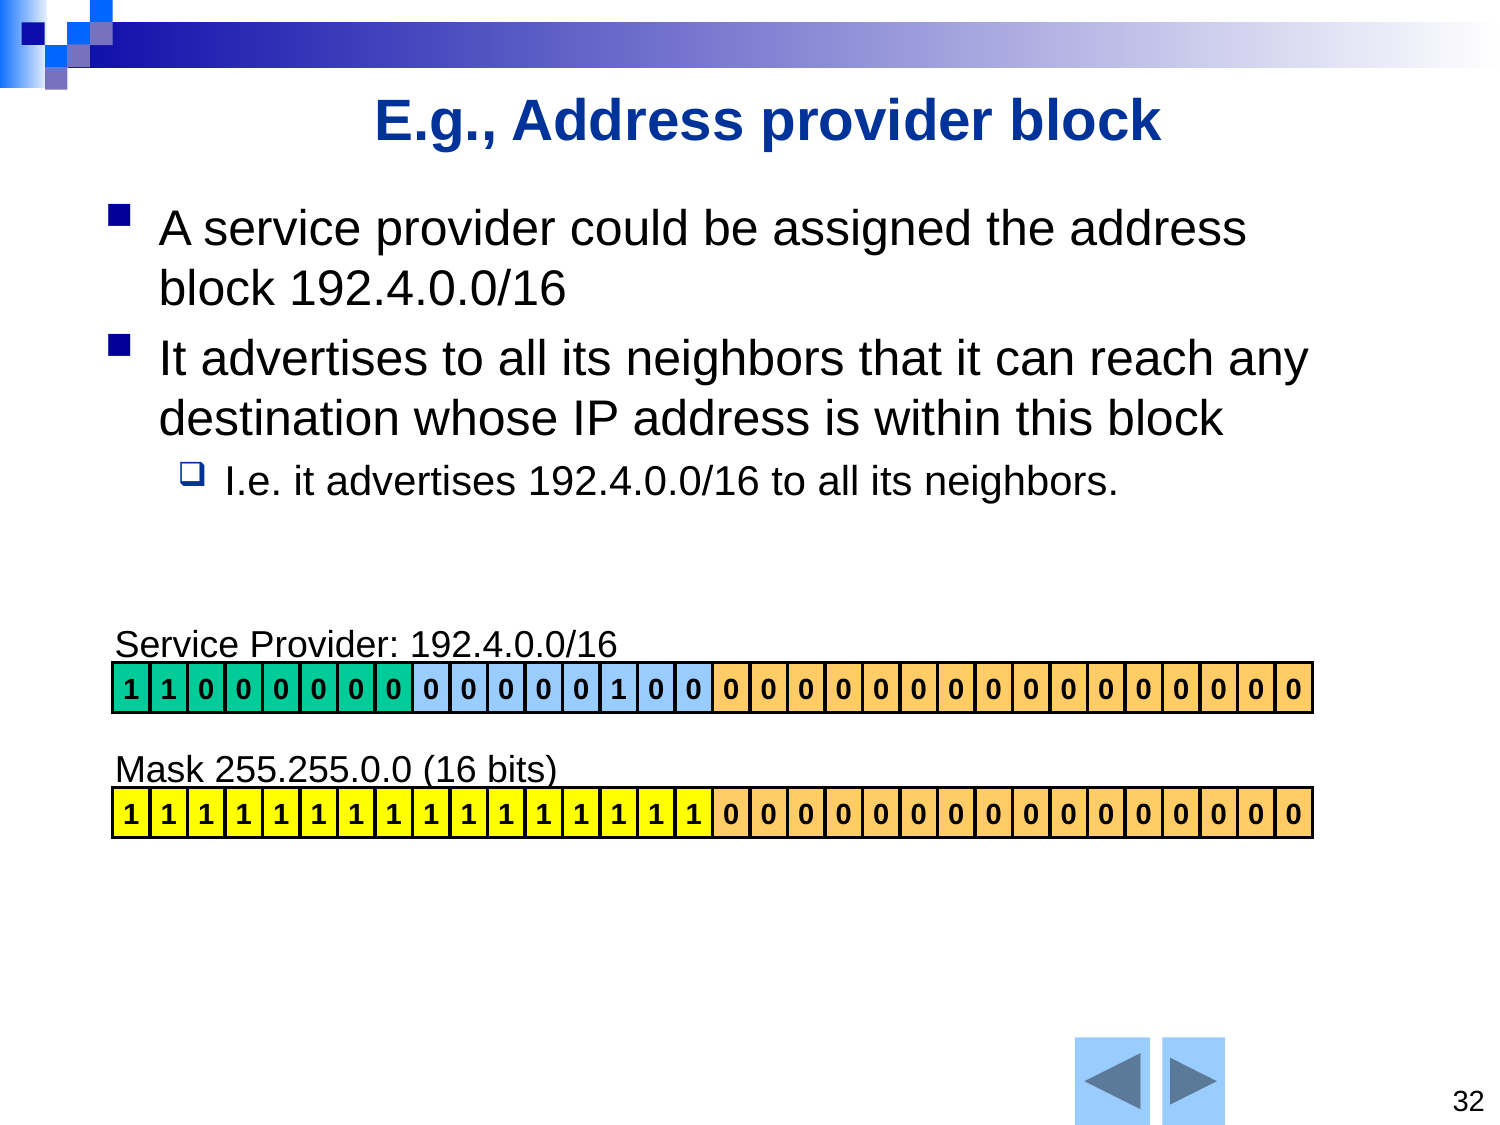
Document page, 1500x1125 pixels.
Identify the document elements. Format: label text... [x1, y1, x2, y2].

text_box 0 [712, 662, 750, 713]
text_box Service Provider: 192.4.0.0/16 [99, 612, 688, 673]
title E.g., Address provider block [87, 75, 1450, 161]
text_box 1 [112, 673, 150, 713]
text_box 0 [900, 662, 937, 713]
text_box 0 [637, 673, 675, 713]
text_box 0 [450, 673, 487, 713]
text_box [1012, 662, 1313, 713]
text_box 0 [300, 673, 337, 713]
text_box 0 [187, 673, 225, 713]
text_box 0 [675, 662, 712, 713]
text_box 0 [487, 673, 525, 713]
text_box 0 [337, 673, 375, 713]
text_box 0 [975, 662, 1010, 713]
text_box 0 [525, 673, 563, 713]
text_box 0 [750, 662, 787, 713]
text_box Mask 255.255.0.0 (16 bits) [99, 737, 738, 798]
text_box 0 [937, 662, 975, 713]
text_box 0 [563, 673, 600, 713]
text_box 0 [412, 673, 450, 713]
text_box 1 [600, 673, 637, 713]
list A service provider could be assigned the address block 192.4.0.0/16 It advertises to all its neighbors that it can reach any destination whose IP address is within this block I.e. it advertises 192.4.0.0/16 to all its neighbors. [87, 187, 1375, 538]
text_box 0 [862, 662, 900, 713]
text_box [112, 787, 1313, 838]
text_box 0 [375, 673, 412, 713]
slide_number 32 [1237, 1049, 1500, 1125]
text_box 0 [262, 673, 300, 713]
text_box 1 [150, 673, 187, 713]
text_box 0 [825, 662, 862, 713]
text_box 0 [787, 662, 825, 713]
text_box 0 [225, 673, 262, 713]
